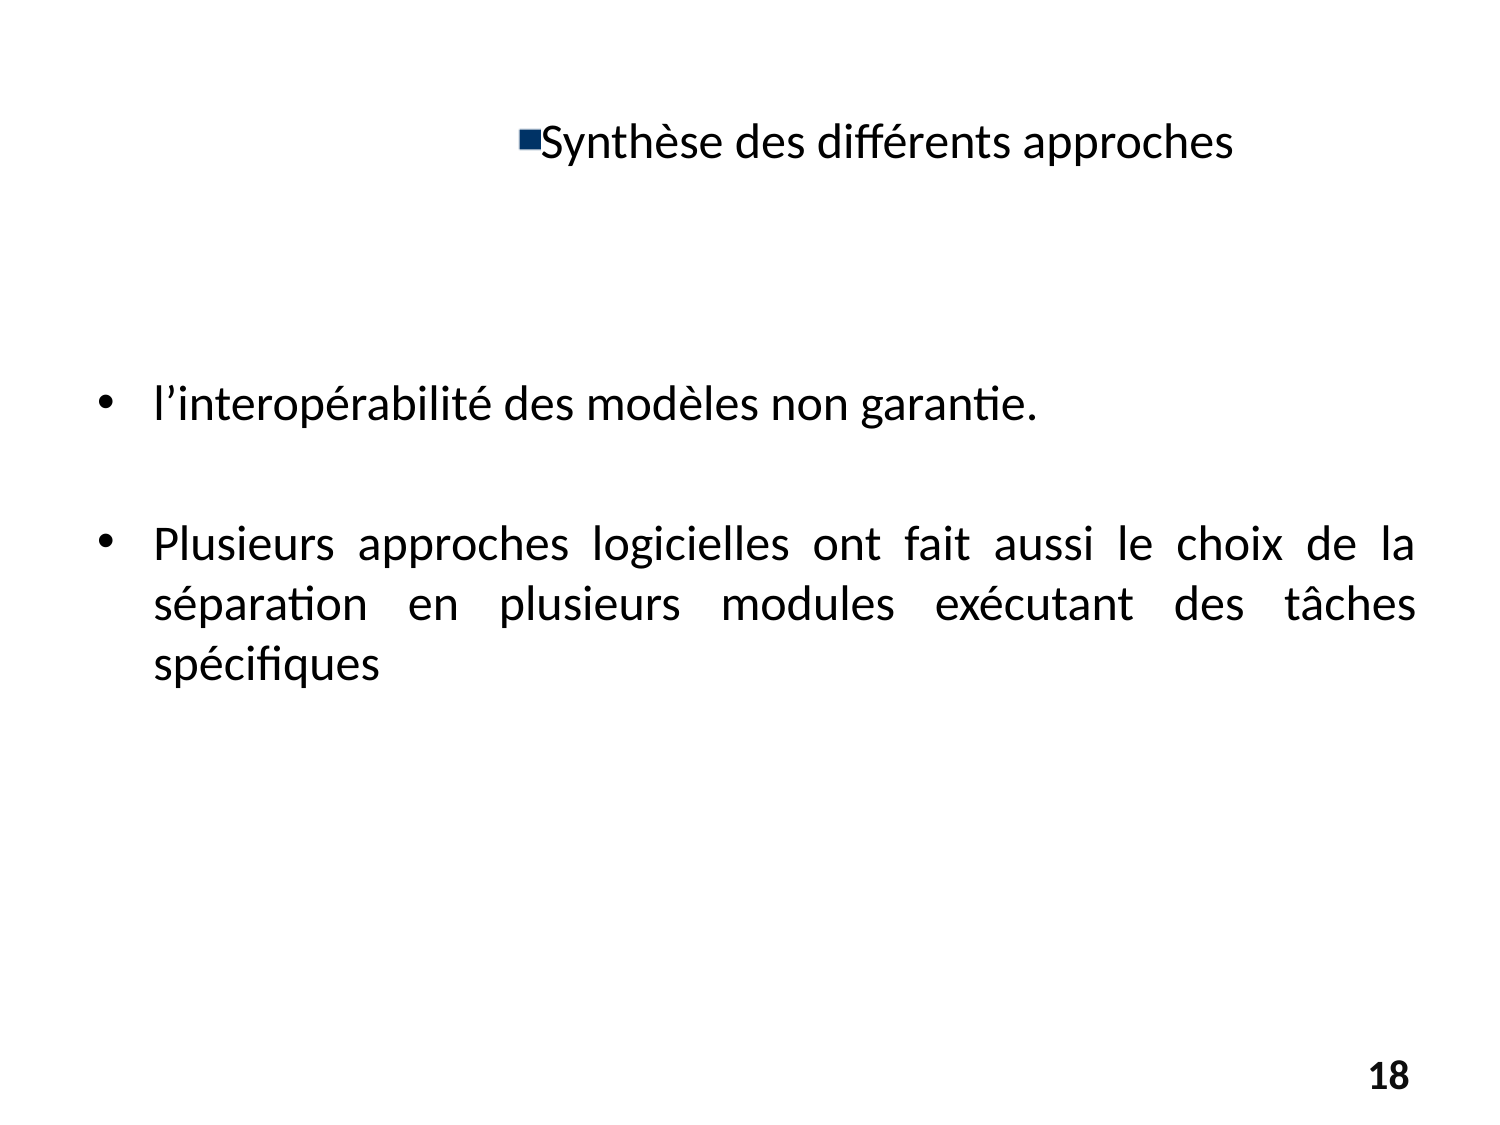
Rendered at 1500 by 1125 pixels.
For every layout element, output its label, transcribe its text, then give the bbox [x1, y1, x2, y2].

list l’interopérabilité des modèles non garantie. Plusieurs approches logicielles ont fait aussi le choix de la séparation en plusieurs modules exécutant des tâches spécifiques [82, 363, 1432, 926]
picture [505, 121, 541, 157]
title Synthèse des différents approches [75, 45, 1425, 233]
slide_number 18 [1074, 1042, 1425, 1103]
